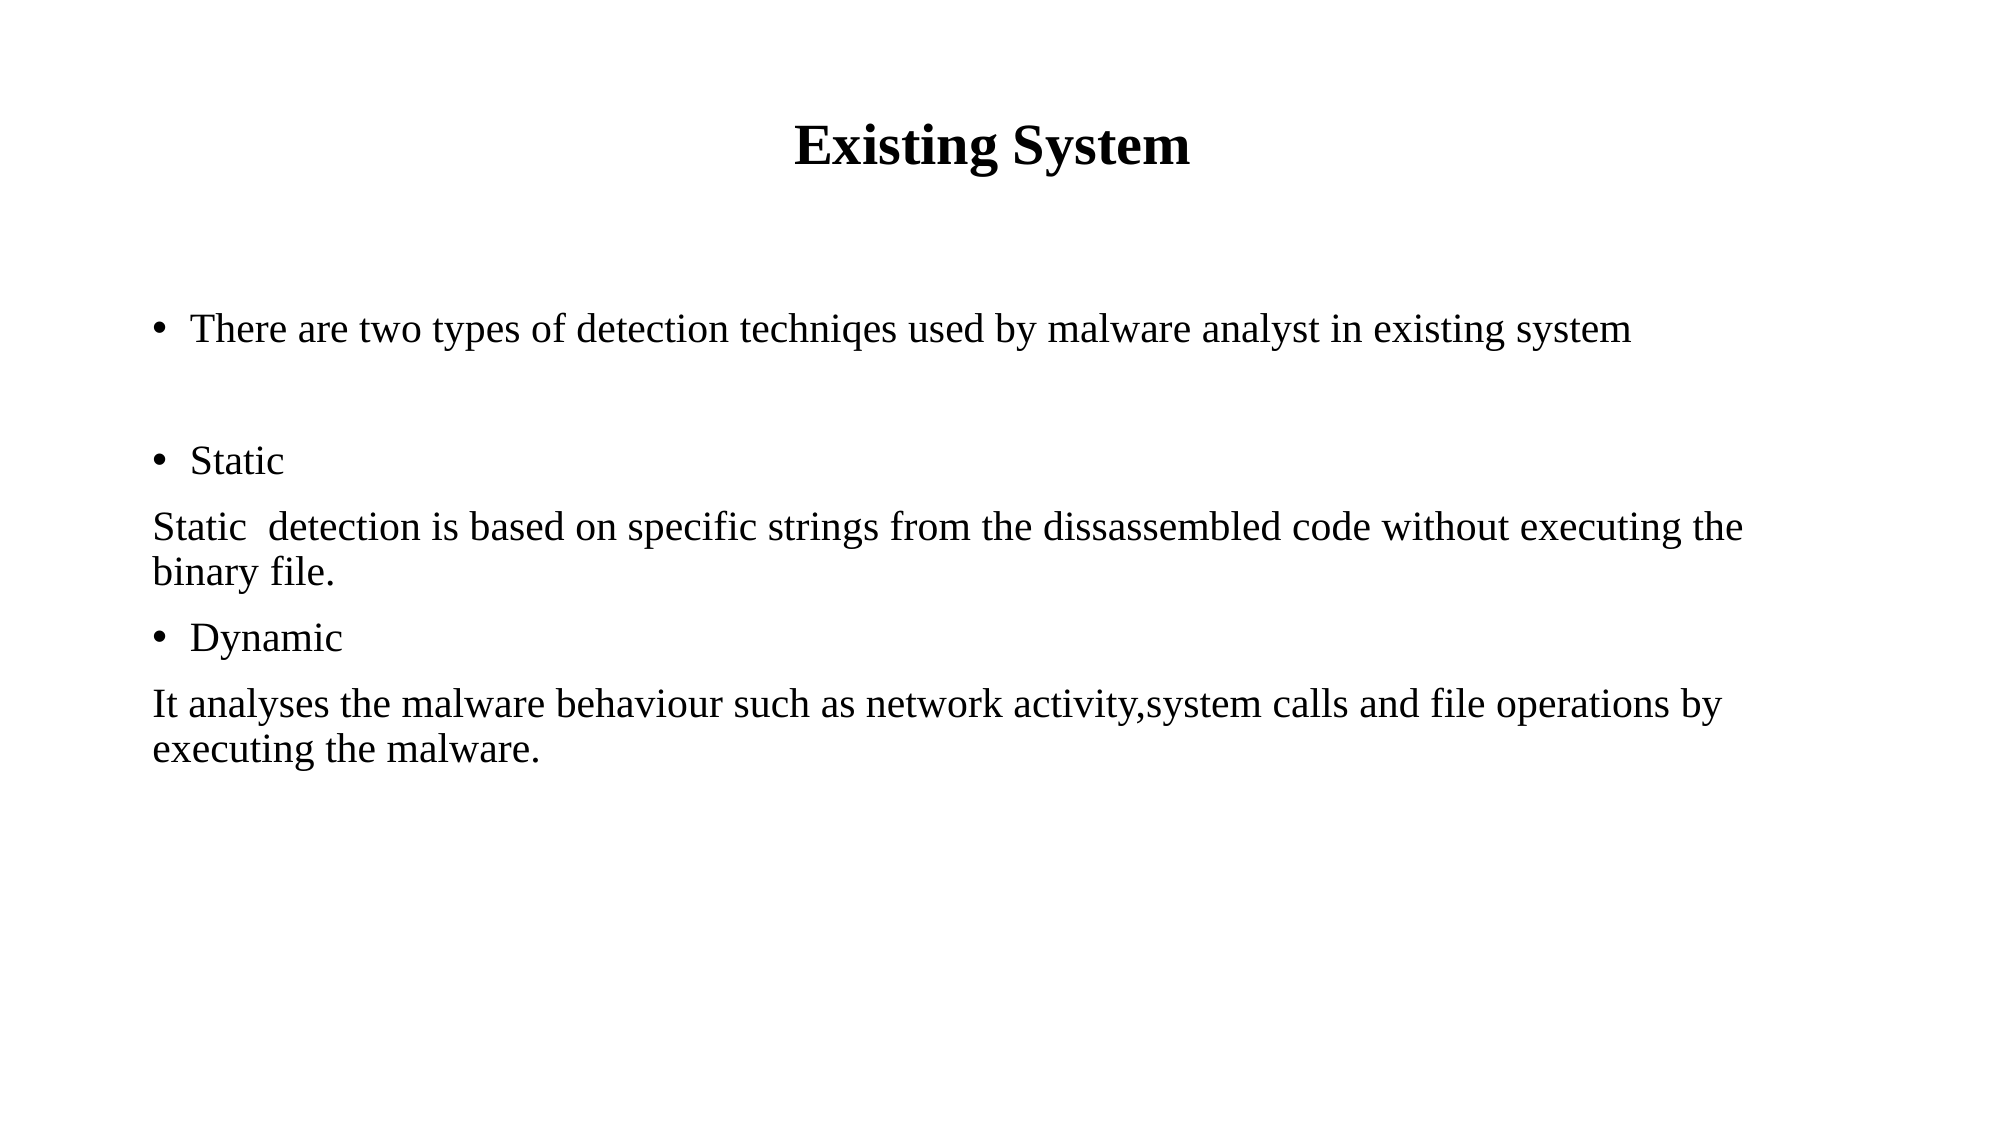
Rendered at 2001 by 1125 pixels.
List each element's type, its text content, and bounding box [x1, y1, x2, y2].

title Existing System [137, 59, 1863, 278]
list There are two types of detection techniqes used by malware analyst in existing system Static Static detection is based on specific strings from the dissassembled code without executing the binary file. Dynamic It analyses the malware behaviour such as network activity,system calls and file operations by executing the malware. [137, 299, 1863, 1014]
